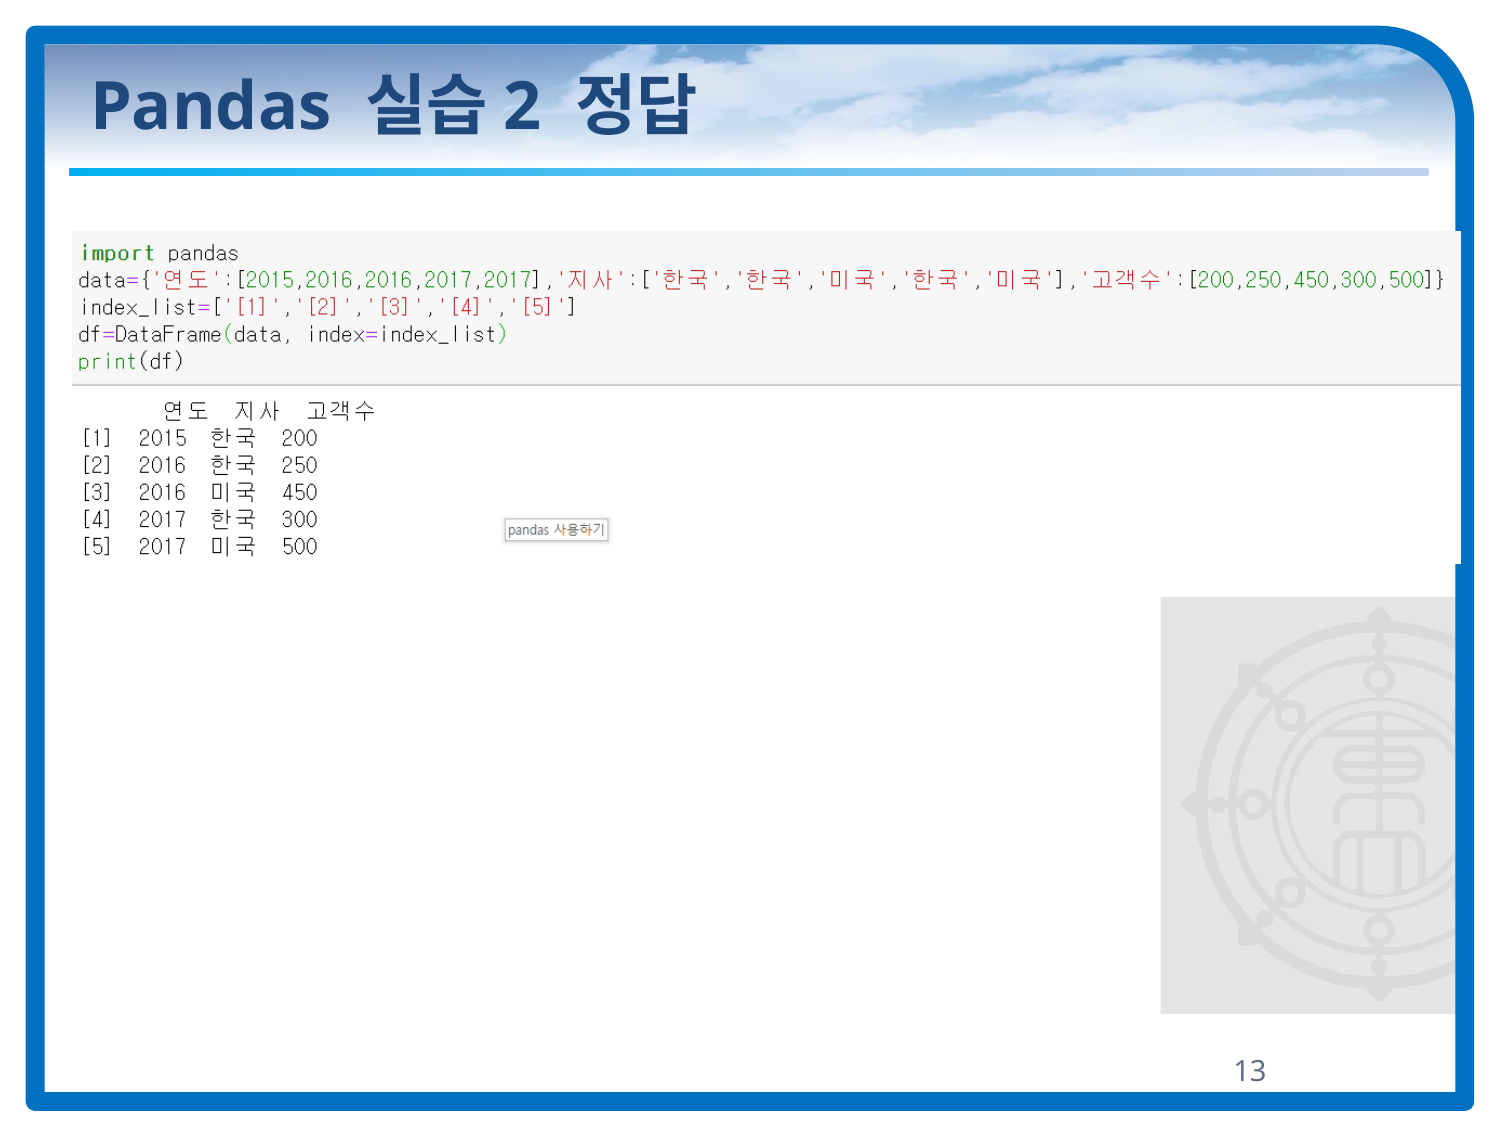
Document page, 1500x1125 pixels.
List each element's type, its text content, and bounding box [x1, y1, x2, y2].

title Pandas 실습2 정답 [75, 45, 1425, 161]
picture [72, 231, 1461, 564]
slide_number 13 [1074, 1042, 1425, 1103]
